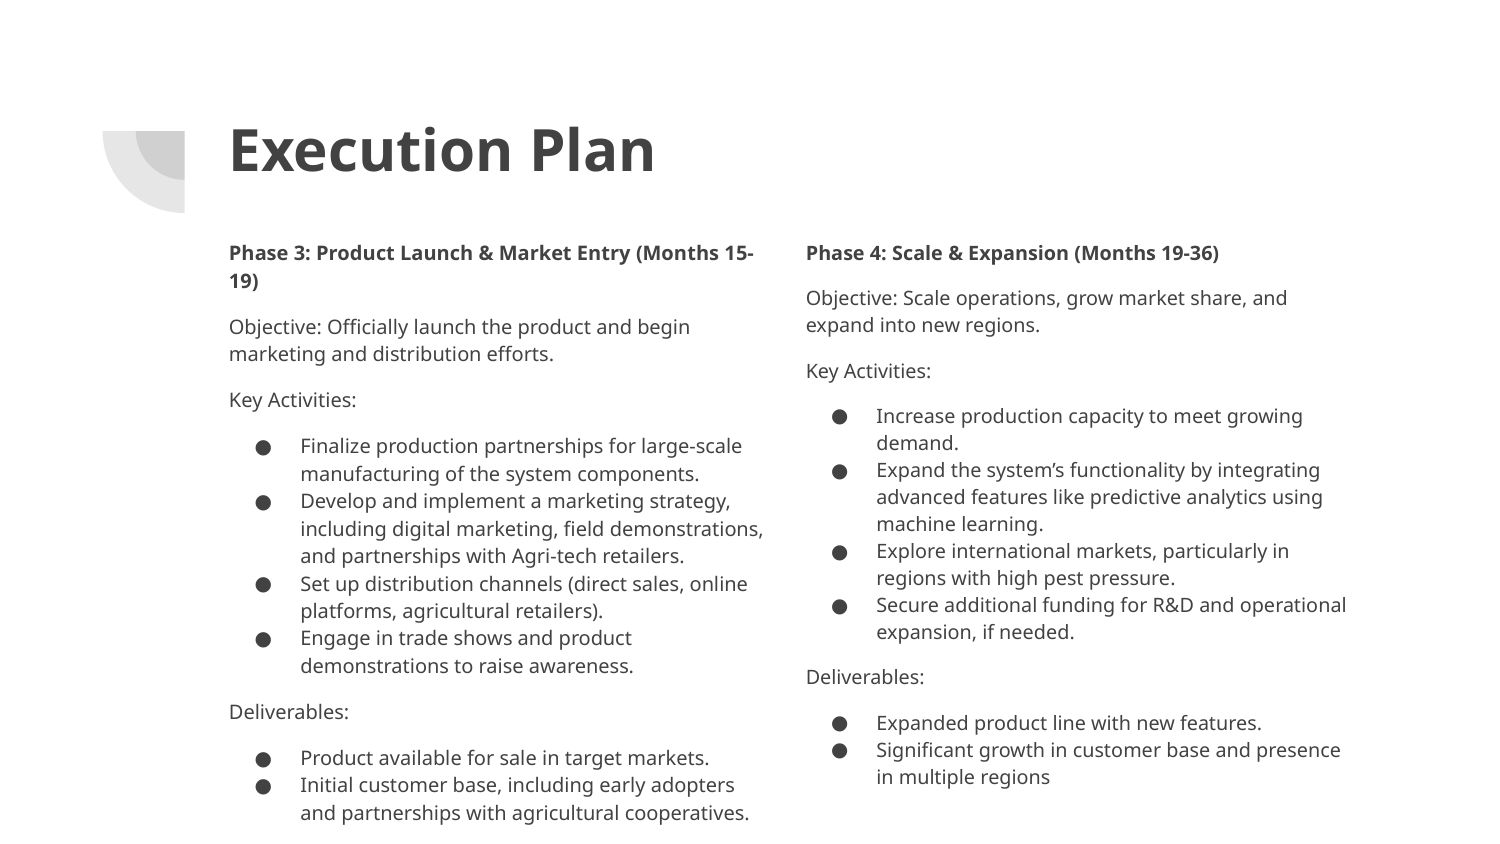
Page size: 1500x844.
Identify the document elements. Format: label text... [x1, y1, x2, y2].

title Execution Plan [213, 98, 1368, 222]
list Phase 4: Scale & Expansion (Months 19-36) Objective: Scale operations, grow market share, and expand into new regions. Key Activities: Increase production capacity to meet growing demand. Expand the system’s functionality by integrating advanced features like predictive analytics using machine learning. Explore international markets, particularly in regions with high pest pressure. Secure additional funding for R&D and operational expansion, if needed. Deliverables: Expanded product line with new features. Significant growth in customer base and presence in multiple regions [790, 222, 1368, 812]
list Phase 3: Product Launch & Market Entry (Months 15-19) Objective: Officially launch the product and begin marketing and distribution efforts. Key Activities: Finalize production partnerships for large-scale manufacturing of the system components. Develop and implement a marketing strategy, including digital marketing, field demonstrations, and partnerships with Agri-tech retailers. Set up distribution channels (direct sales, online platforms, agricultural retailers). Engage in trade shows and product demonstrations to raise awareness. Deliverables: Product available for sale in target markets. Initial customer base, including early adopters and partnerships with agricultural cooperatives. [213, 222, 791, 844]
